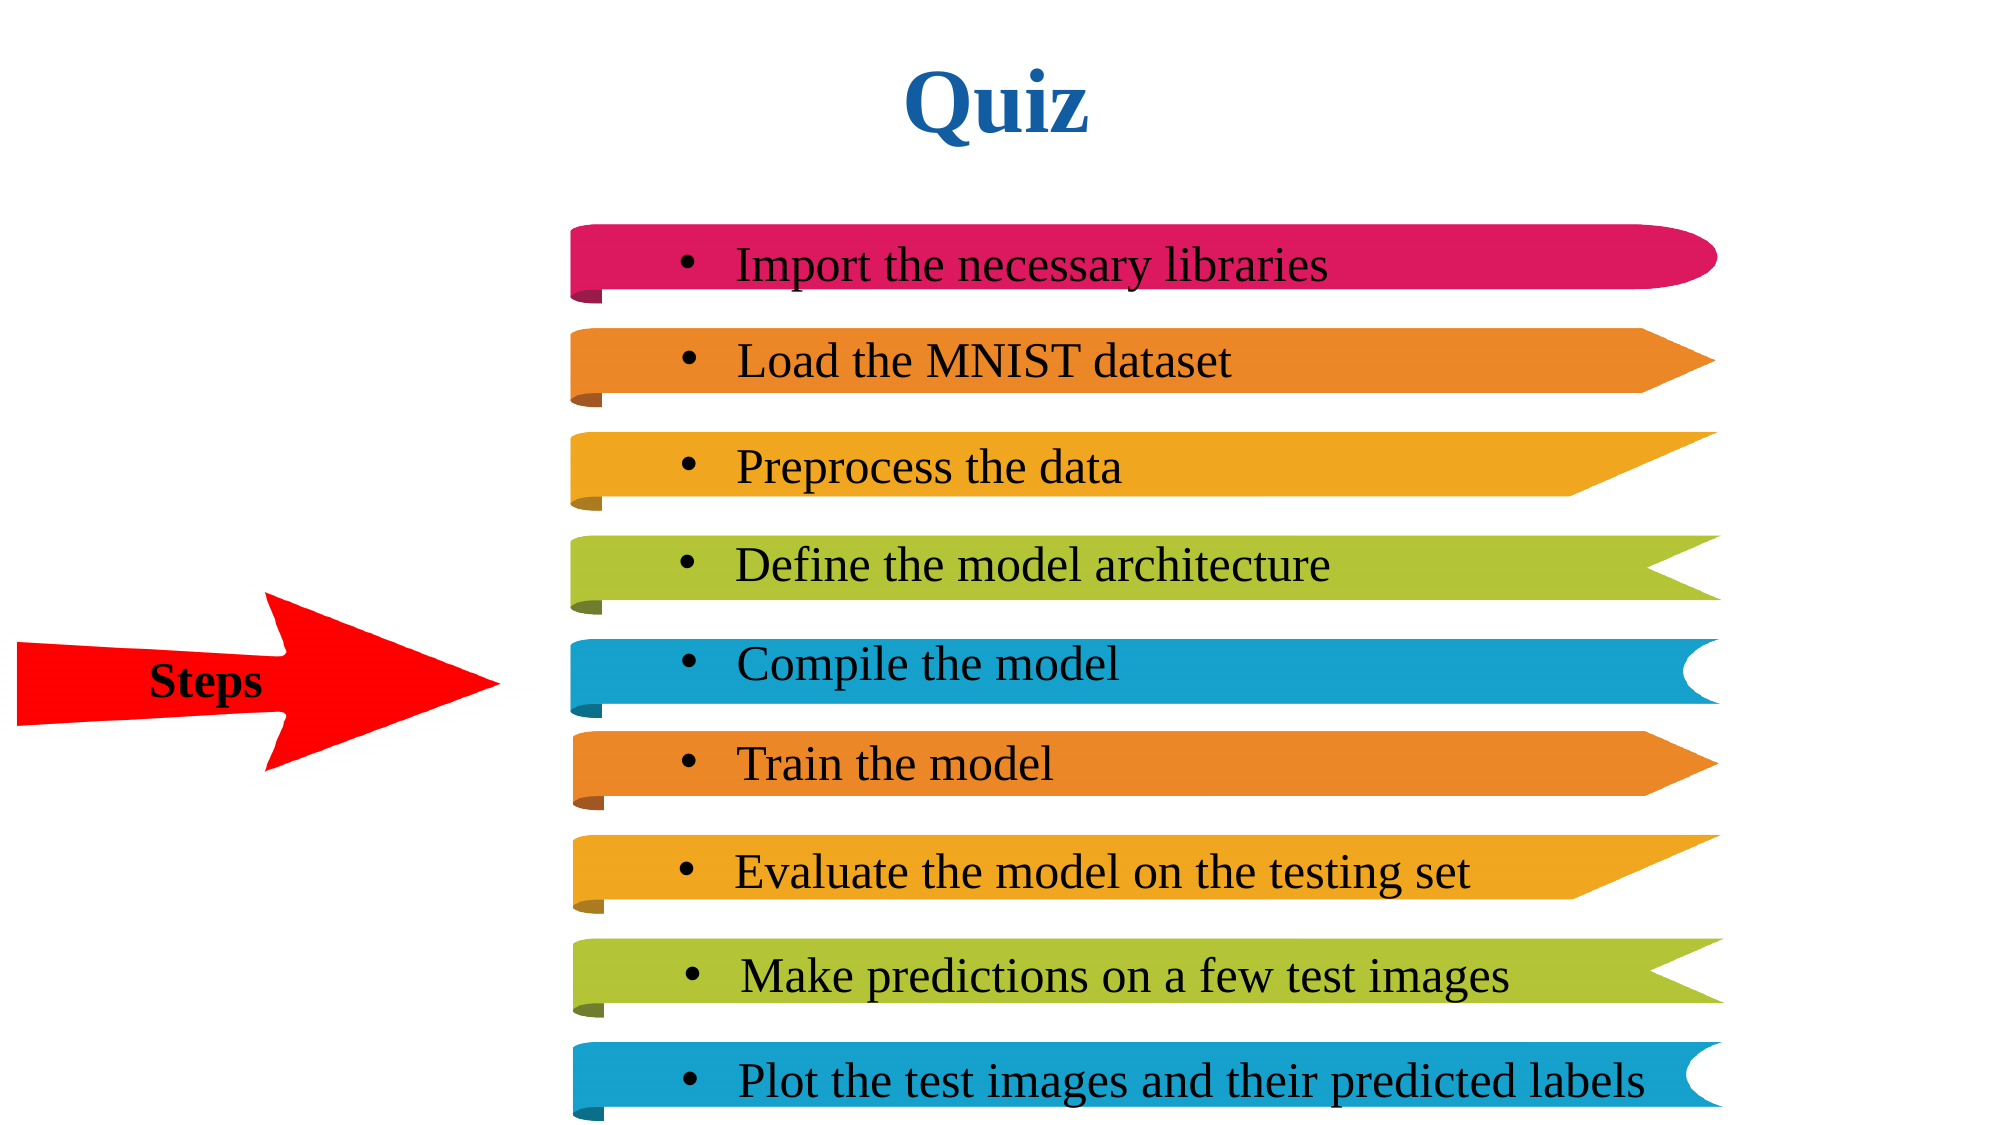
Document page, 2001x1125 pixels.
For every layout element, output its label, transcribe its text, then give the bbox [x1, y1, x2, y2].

picture [569, 223, 1751, 1125]
picture [0, 576, 534, 792]
title Quiz [96, 0, 1897, 218]
